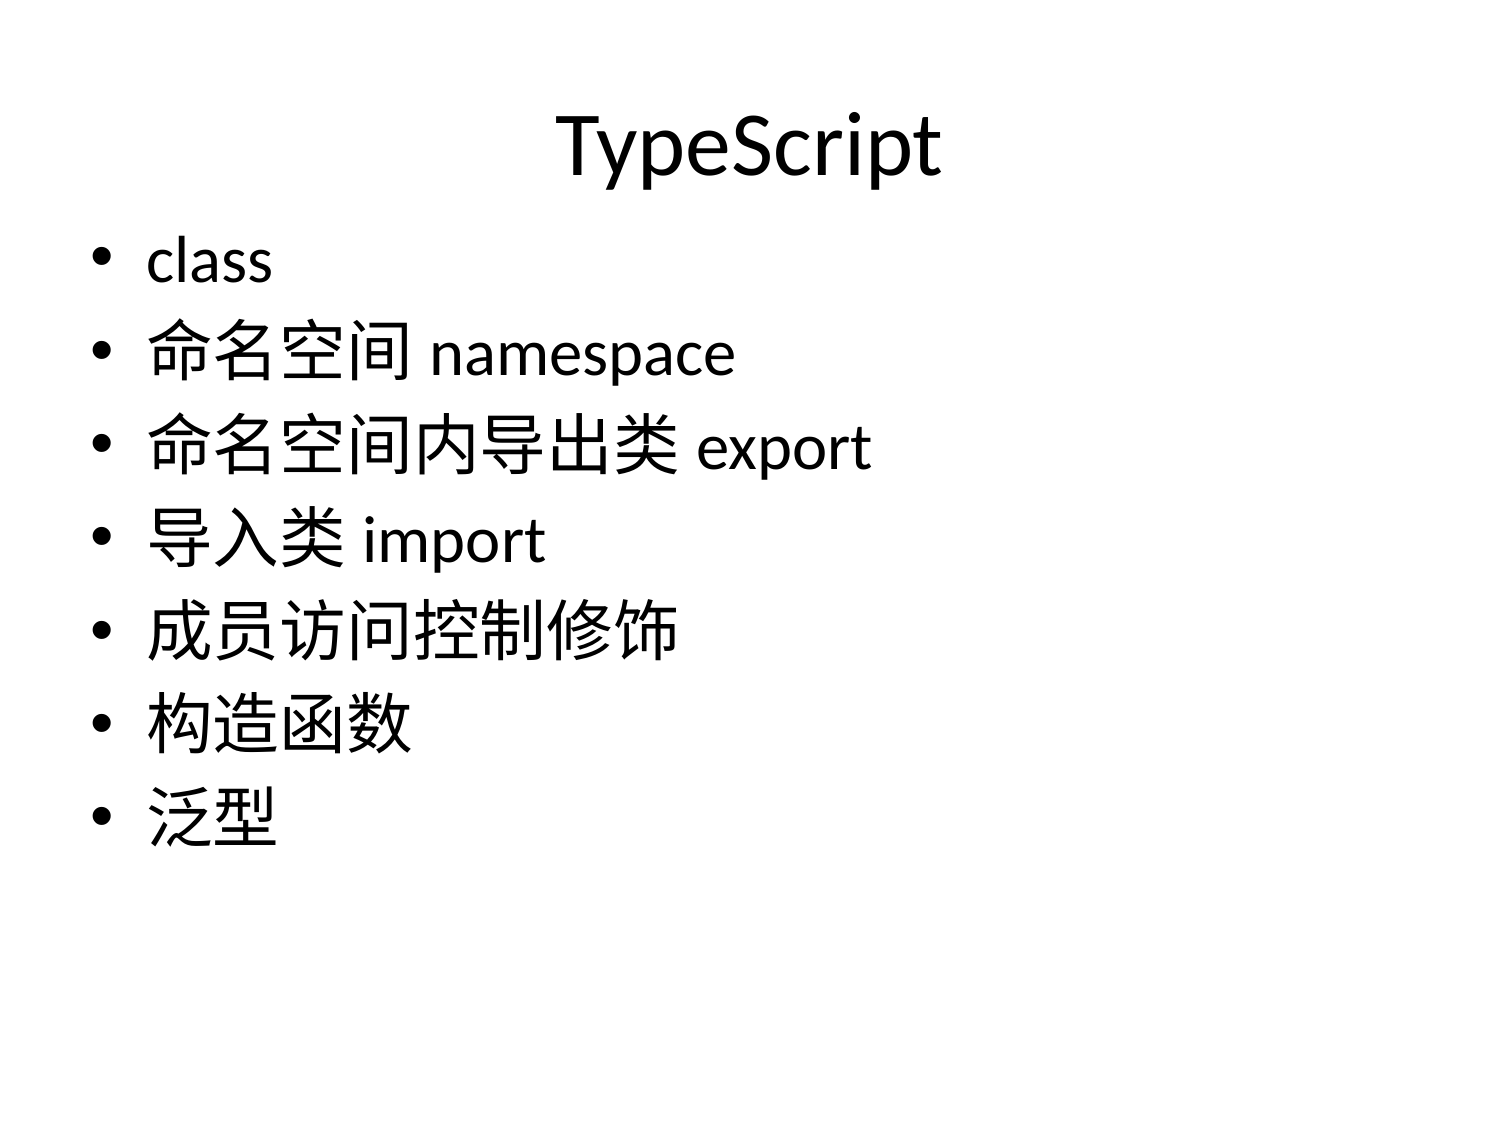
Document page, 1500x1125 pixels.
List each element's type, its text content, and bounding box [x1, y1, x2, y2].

title TypeScript [75, 45, 1425, 208]
list class 命名空间namespace 命名空间内导出类export 导入类import 成员访问控制修饰 构造函数 泛型 [75, 208, 1425, 1005]
